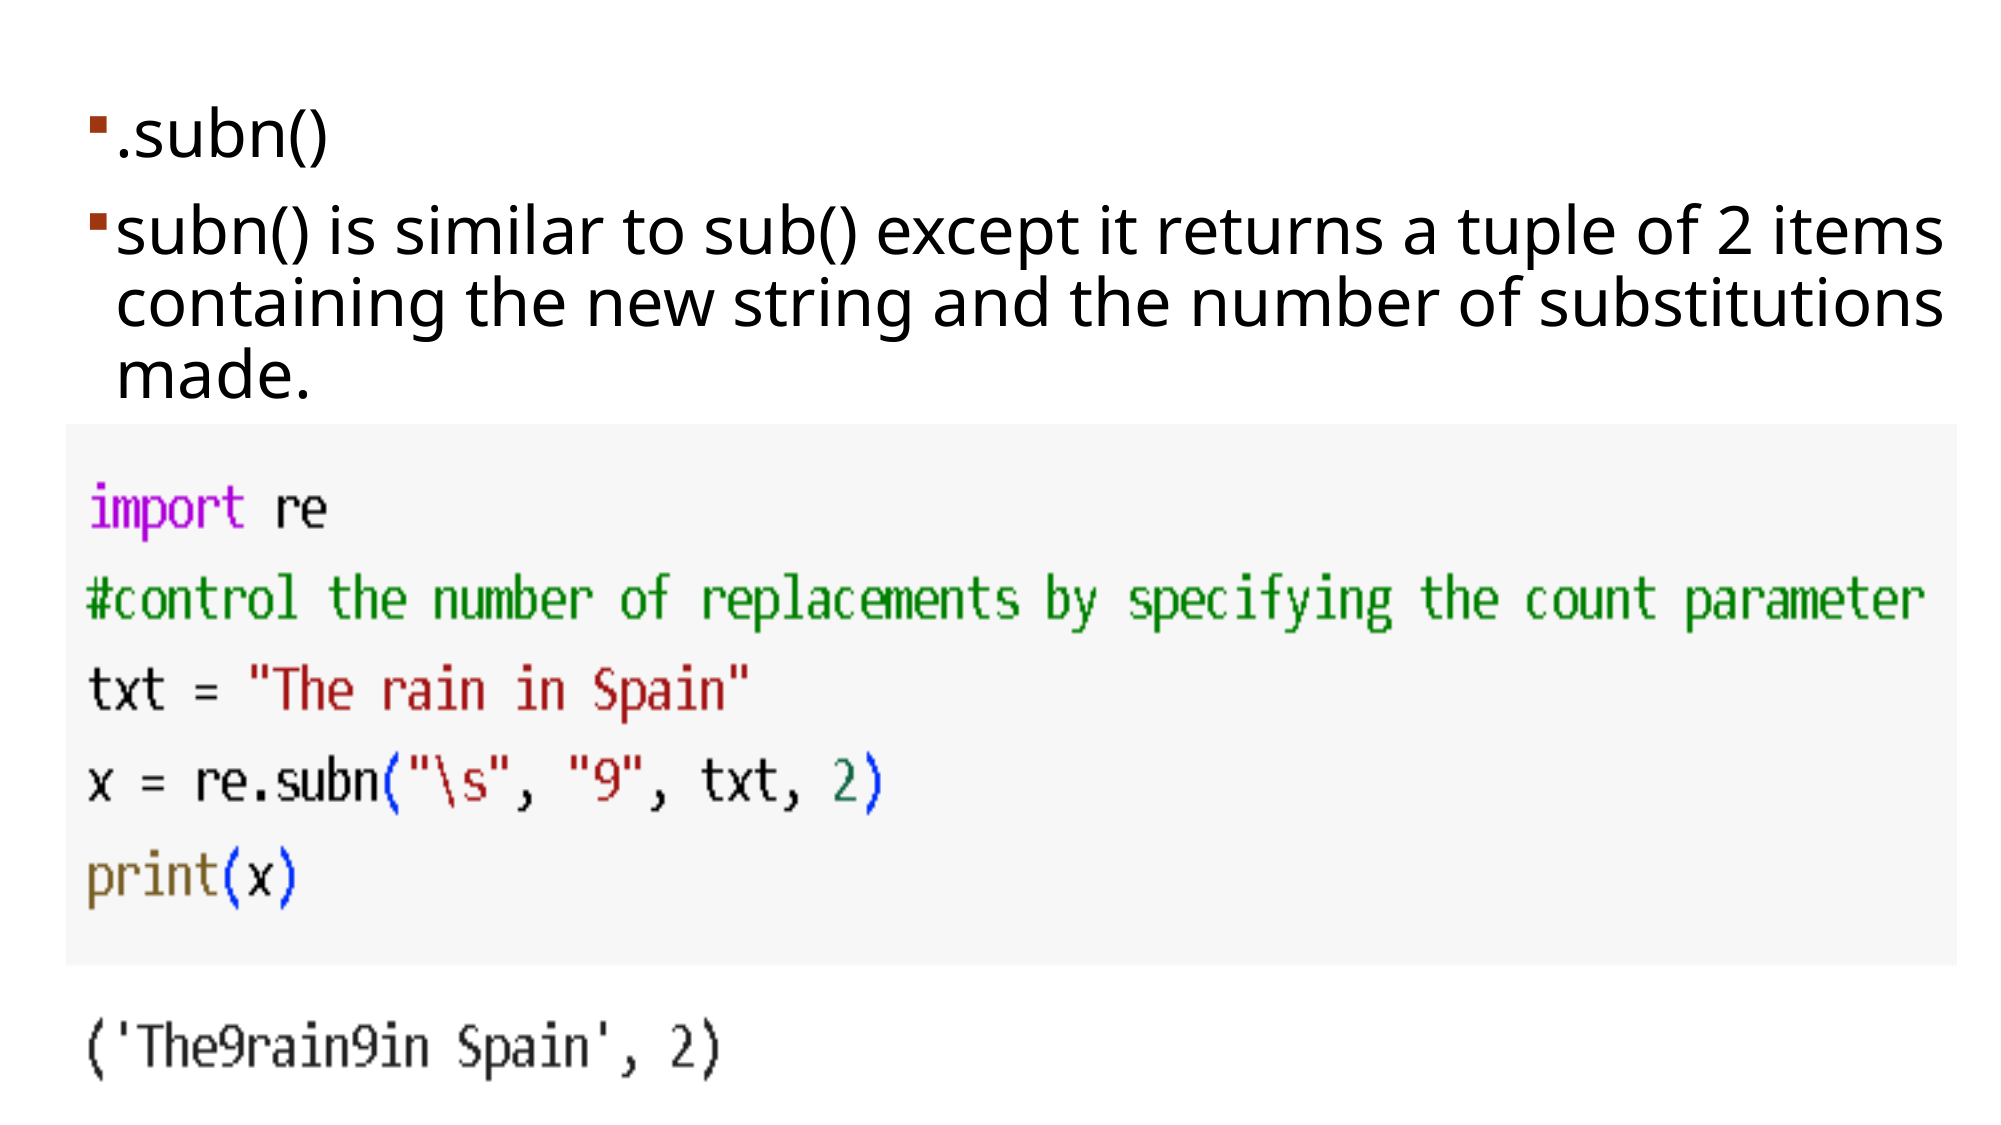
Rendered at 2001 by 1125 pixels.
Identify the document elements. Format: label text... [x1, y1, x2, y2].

picture [67, 424, 1955, 1101]
text_box .subn() subn() is similar to sub() except it returns a tuple of 2 items containing the new string and the number of substitutions made. [70, 92, 2000, 757]
